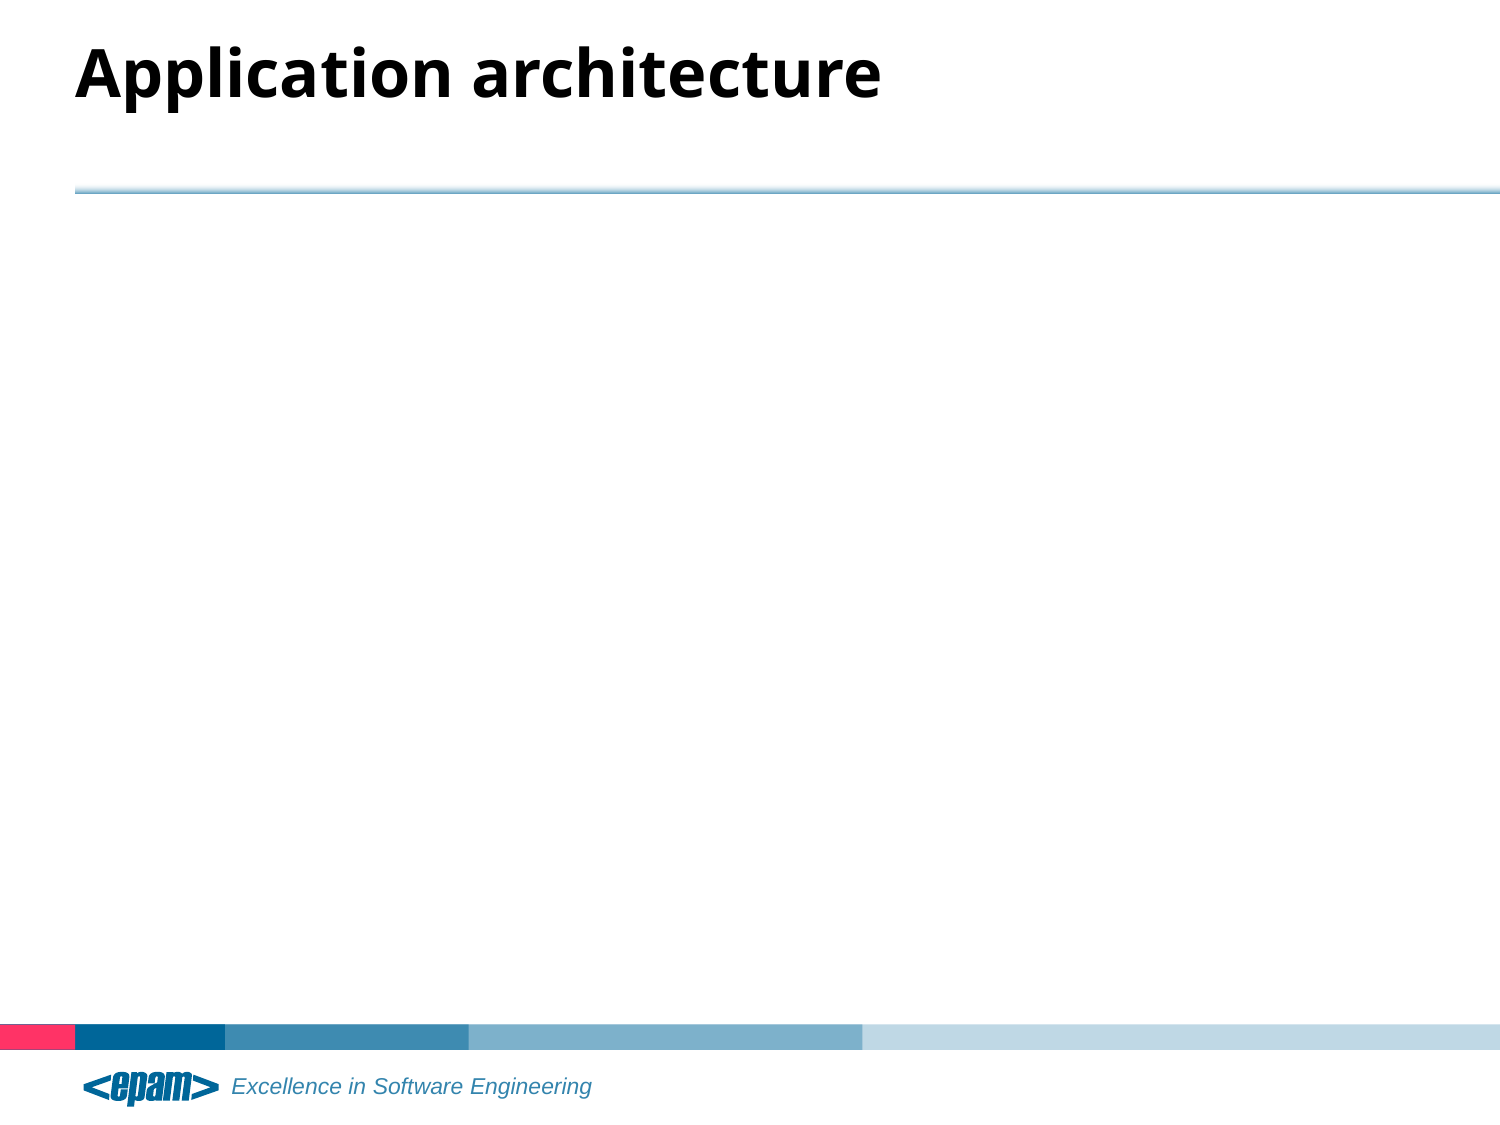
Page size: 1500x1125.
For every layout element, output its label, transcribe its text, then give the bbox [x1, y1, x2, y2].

title Application architecture [75, 45, 1500, 194]
